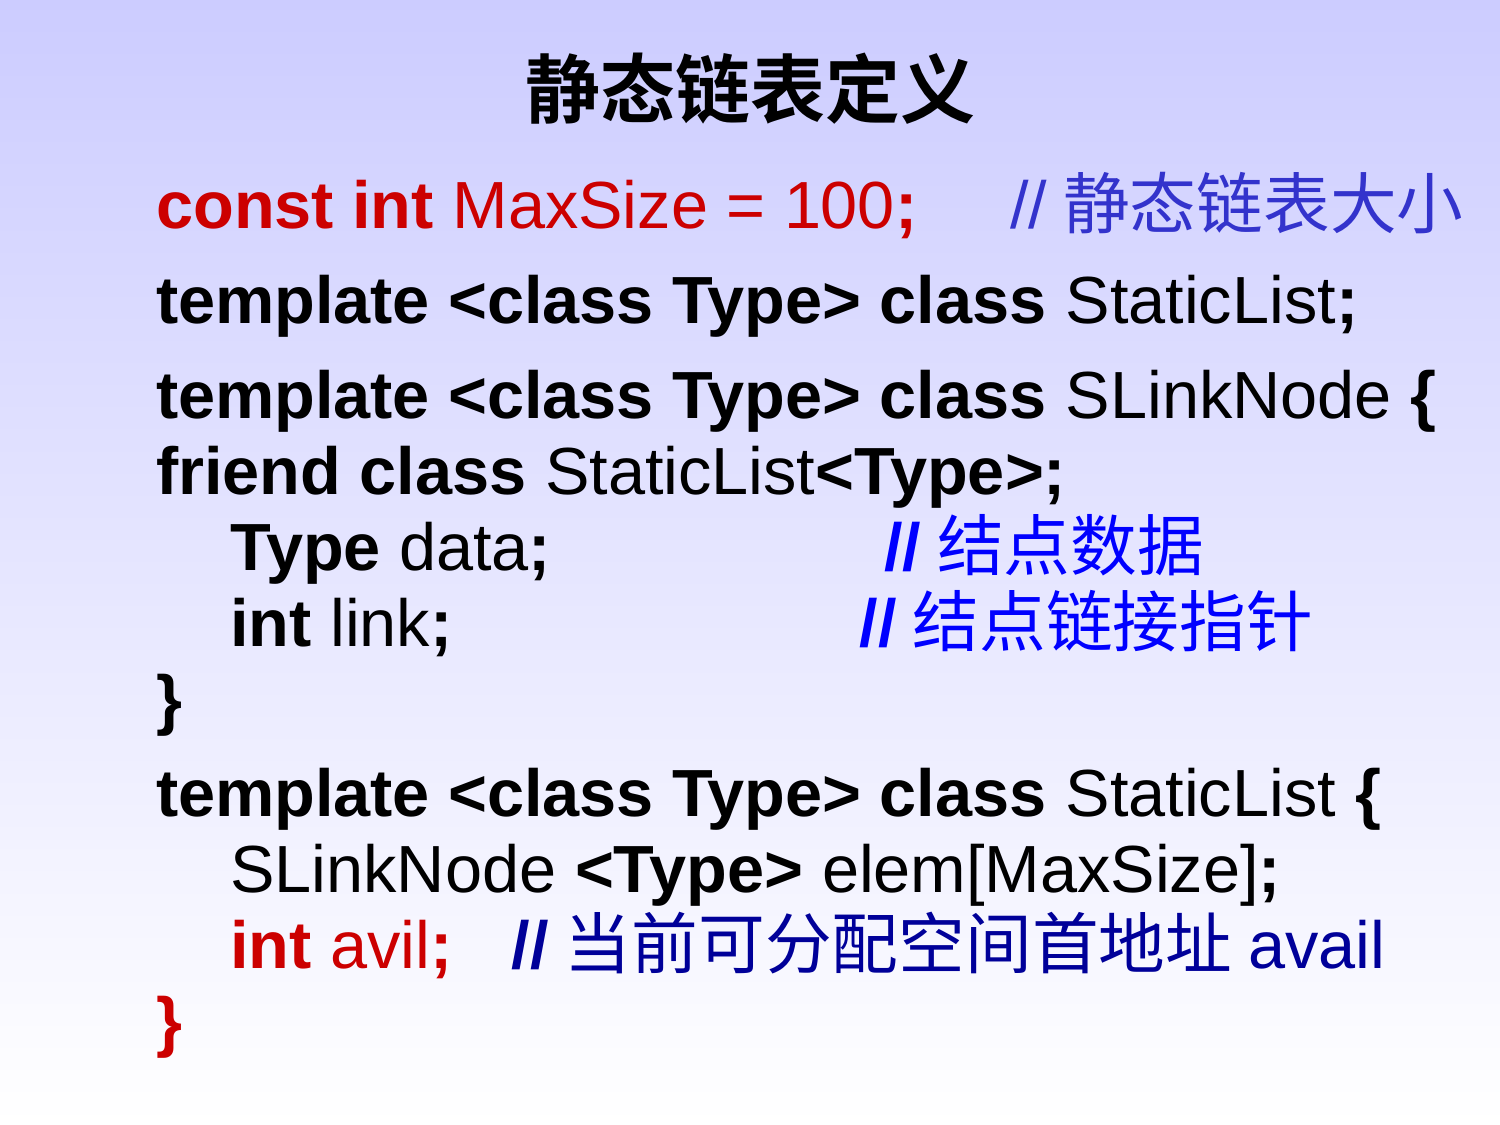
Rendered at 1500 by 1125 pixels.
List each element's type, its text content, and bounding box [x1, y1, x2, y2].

text_box const int MaxSize = 100; //静态链表大小 template <class Type> class StaticList; template <class Type> class SLinkNode { friend class StaticList<Type>; Type data; //结点数据 int link; //结点链接指针 } template <class Type> class StaticList { SLinkNode <Type> elem[MaxSize]; int avil; //当前可分配空间首地址avail } [141, 160, 1500, 1068]
title 静态链表定义 [112, 37, 1388, 138]
